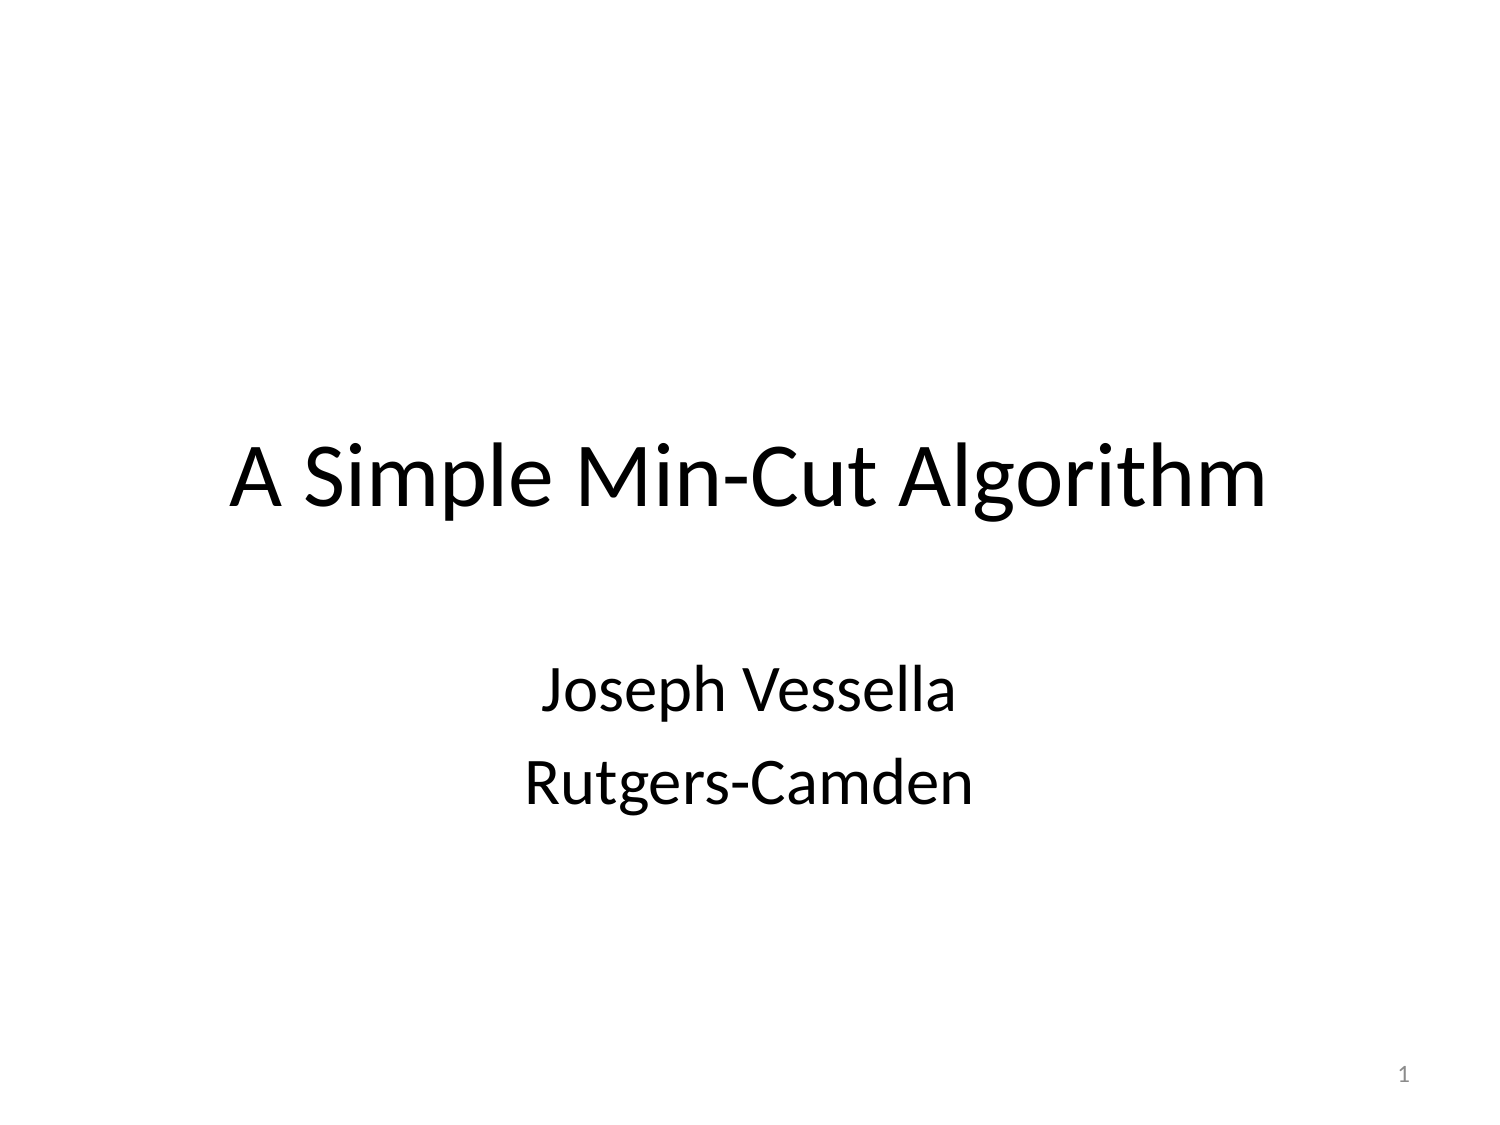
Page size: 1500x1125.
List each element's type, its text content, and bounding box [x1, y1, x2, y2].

slide_number 1 [1074, 1042, 1425, 1103]
title A Simple Min-Cut Algorithm [112, 349, 1388, 591]
subtitle Joseph Vessella Rutgers-Camden [225, 637, 1275, 925]
